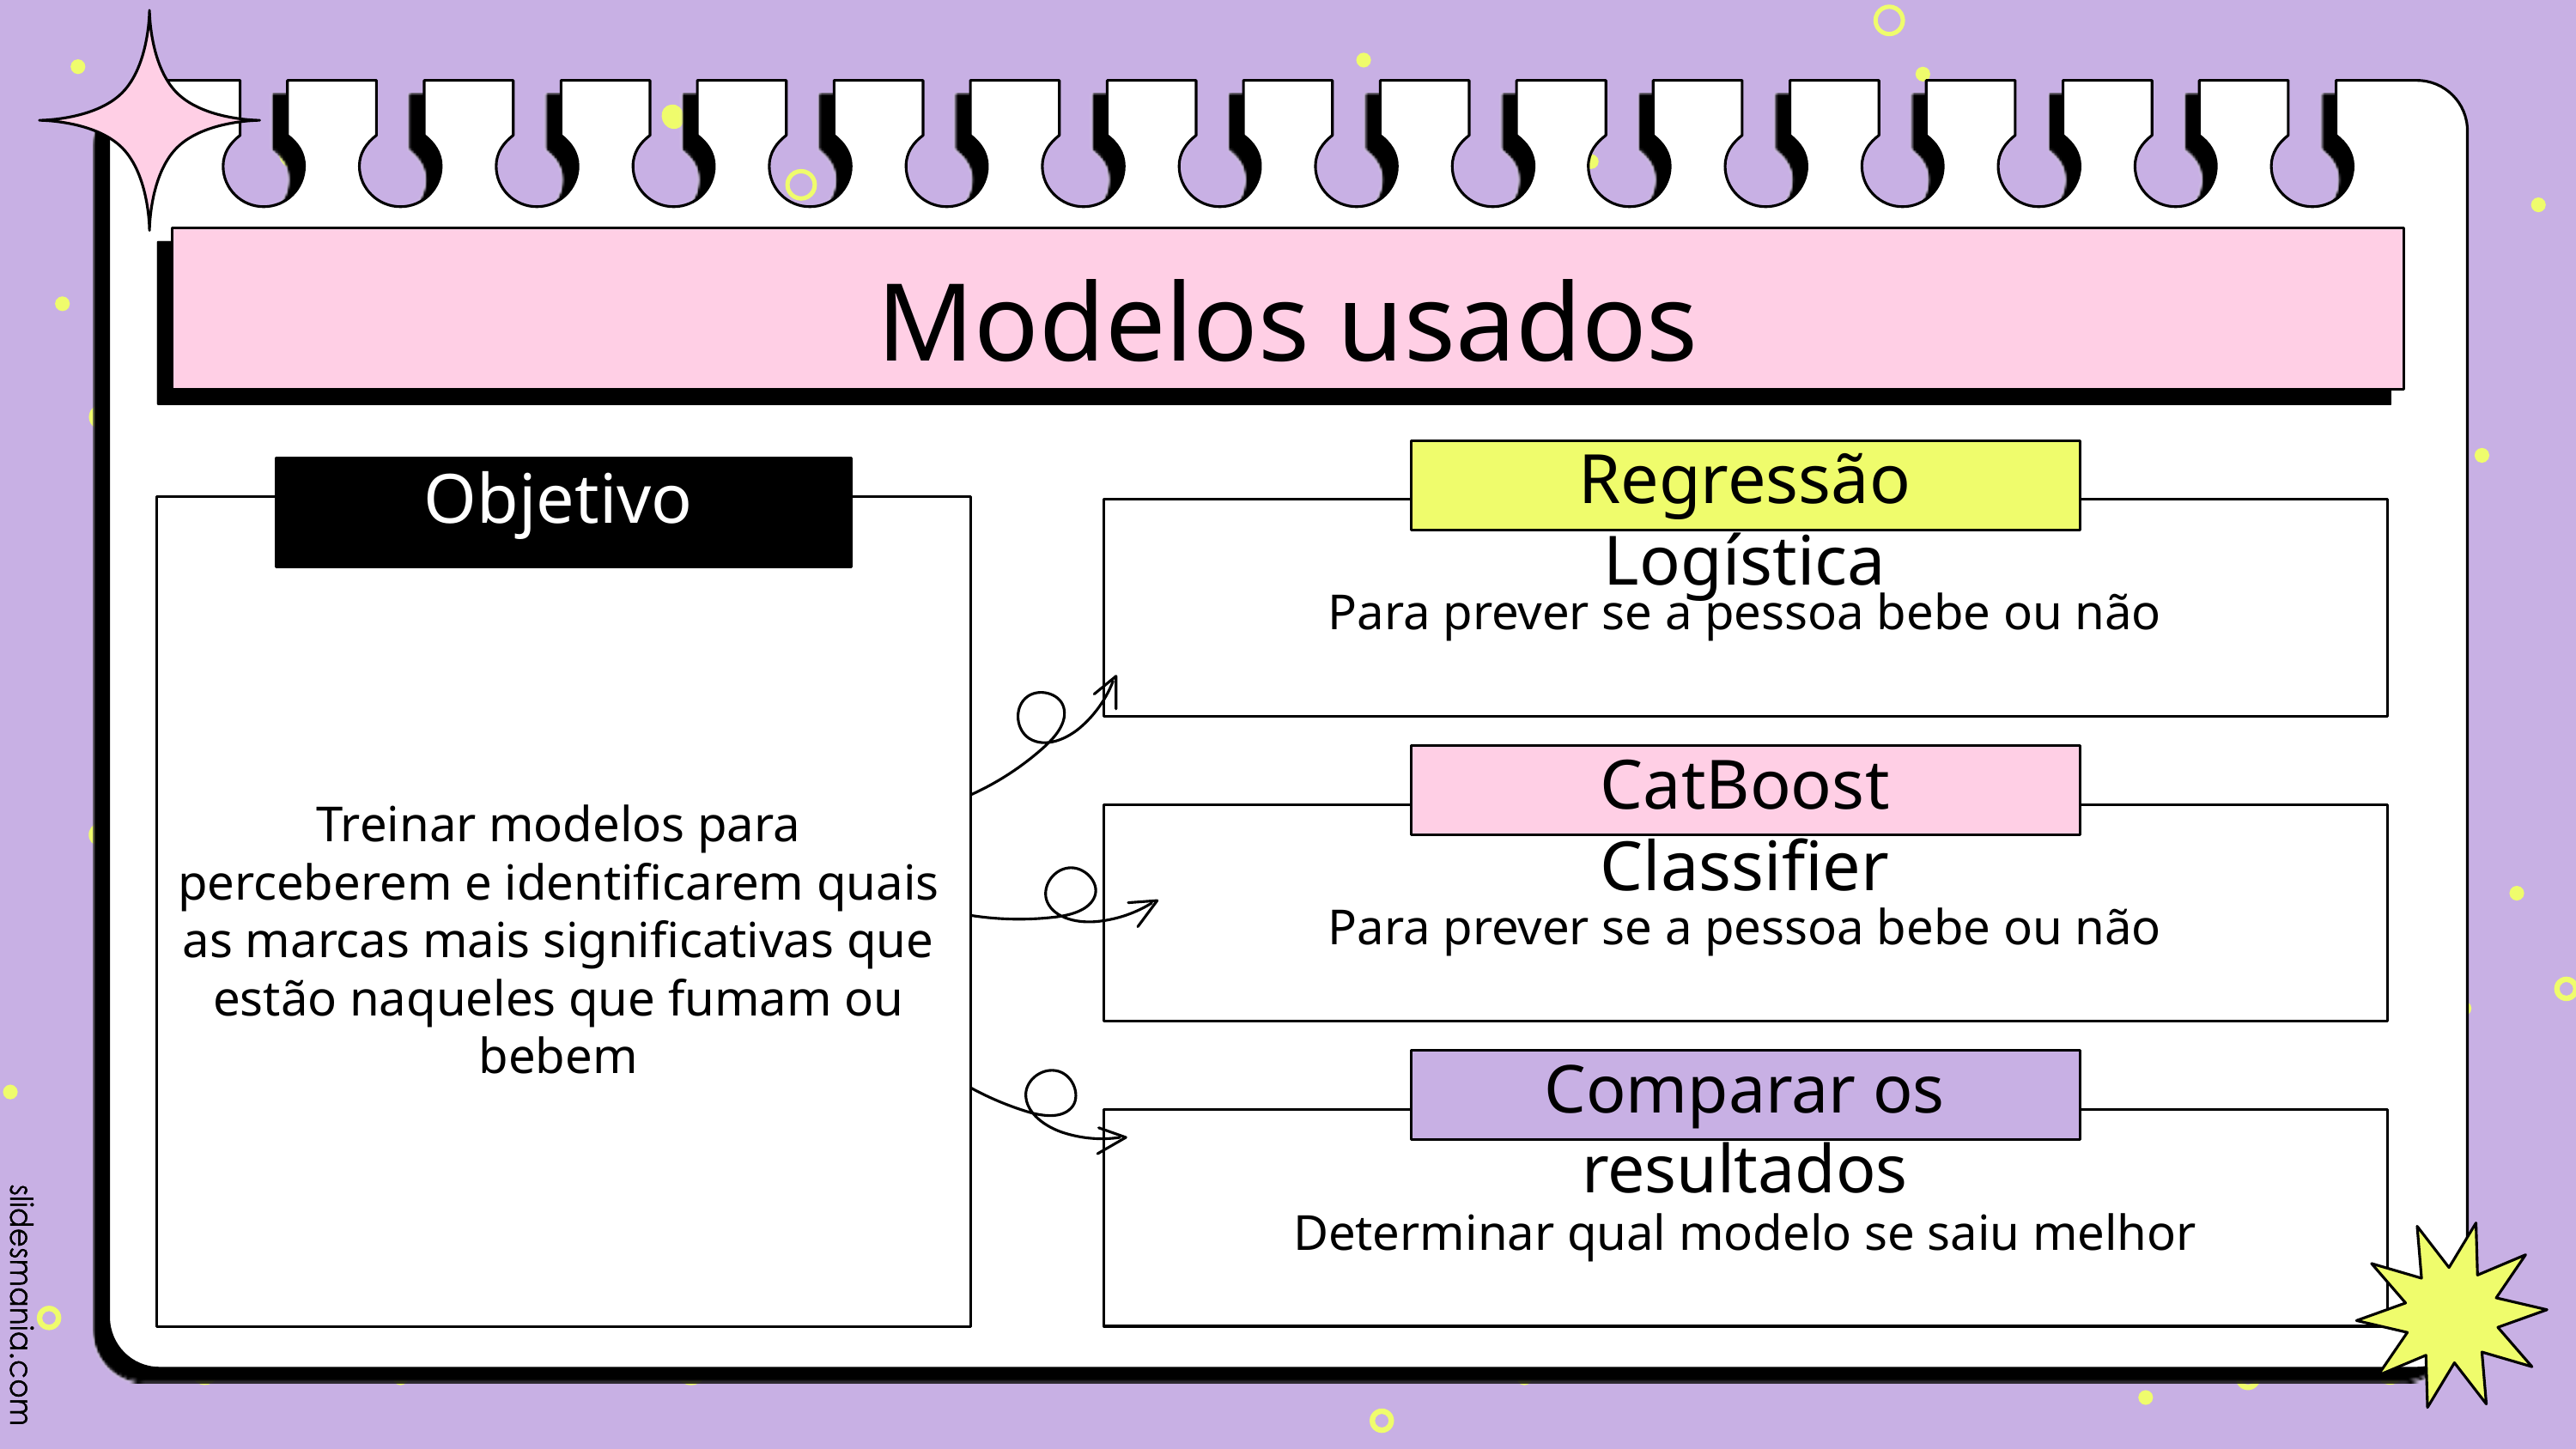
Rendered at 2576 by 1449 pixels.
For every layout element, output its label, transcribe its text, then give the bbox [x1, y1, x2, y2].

text_box Para prever se a pessoa bebe ou não [1101, 830, 2389, 1020]
title Modelos usados [172, 227, 2404, 390]
text_box Comparar os resultados [1383, 1028, 2106, 1136]
text_box Treinar modelos para perceberem e identificarem quais as marcas mais significativas que estão naqueles que fumam ou bebem [157, 569, 959, 1307]
text_box CatBoost Classifier [1446, 721, 2043, 830]
text_box Para prever se a pessoa bebe ou não [1101, 515, 2389, 705]
text_box Objetivo [310, 435, 807, 556]
text_box Regressão Logística [1446, 415, 2043, 515]
text_box Determinar qual modelo se saiu melhor [1101, 1136, 2389, 1325]
